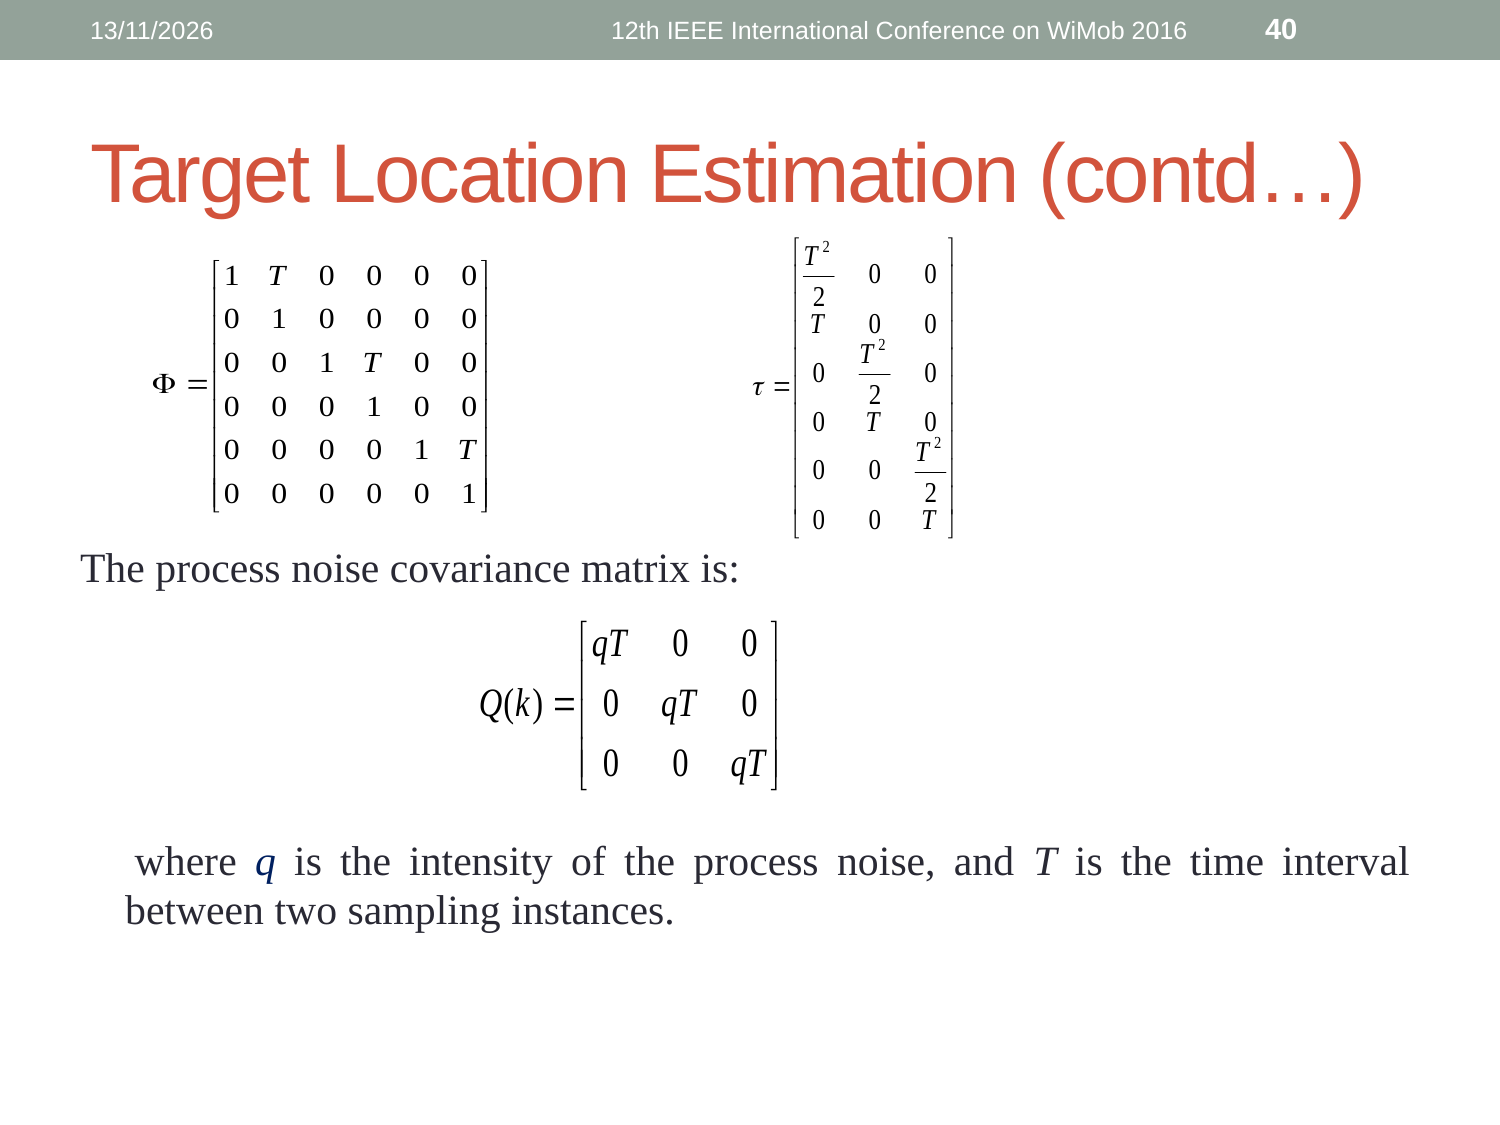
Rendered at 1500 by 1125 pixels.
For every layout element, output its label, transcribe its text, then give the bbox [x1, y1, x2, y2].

list The process noise covariance matrix is: where q is the intensity of the process noise, and T is the time interval between two sampling instances. [64, 255, 1425, 1010]
title Target Location Estimation (contd…) [75, 87, 1425, 250]
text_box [474, 612, 788, 801]
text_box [147, 255, 498, 519]
footer 12th IEEE International Conference on WiMob 2016 [562, 3, 1238, 57]
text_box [749, 231, 963, 545]
text_box [0, 0, 1500, 75]
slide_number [75, 3, 550, 57]
